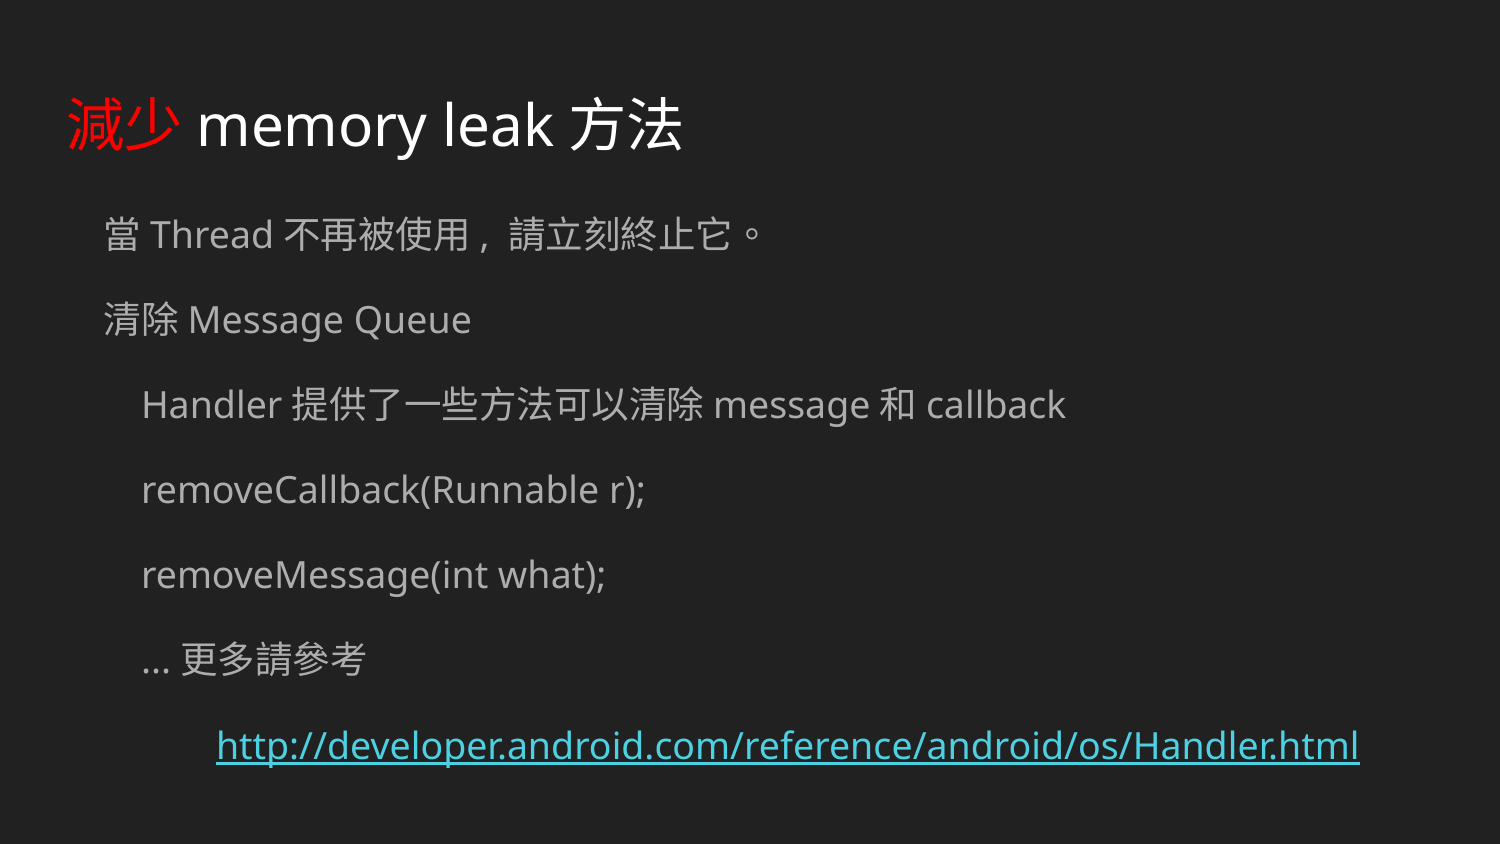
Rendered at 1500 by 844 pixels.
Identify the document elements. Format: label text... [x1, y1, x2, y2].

title 減少memory leak方法 [51, 72, 1449, 167]
list 當Thread不再被使用, 請立刻終止它。 清除Message Queue Handler提供了一些方法可以清除message和callback removeCallback(Runnable r); removeMessage(int what); ...更多請參考 http://developer.android.com/reference/android/os/Handler.html [51, 189, 1449, 750]
